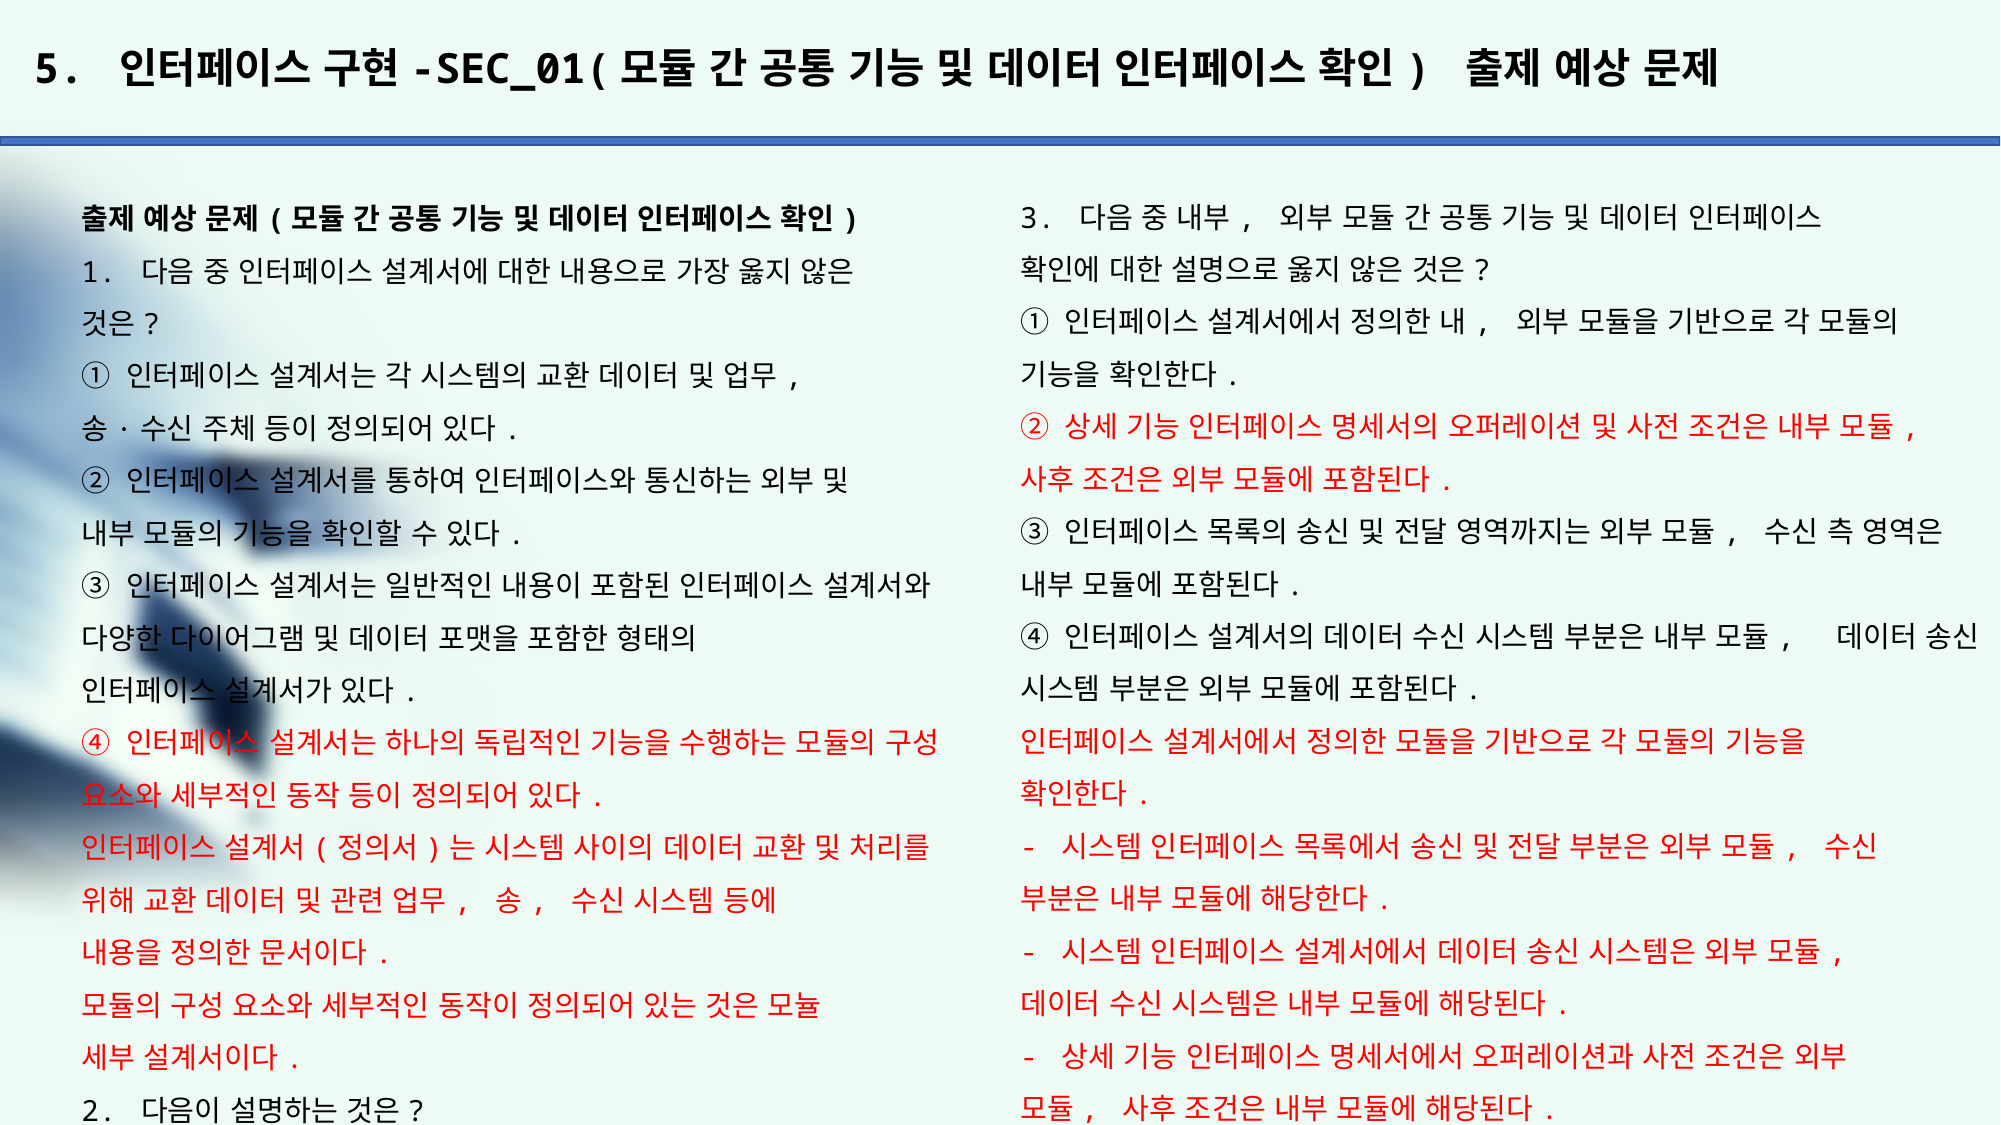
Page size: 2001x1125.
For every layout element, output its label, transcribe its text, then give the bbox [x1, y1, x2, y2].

title 5. 인터페이스 구현-SEC_01(모듈 간 공통 기능 및 데이터 인터페이스 확인) 출제 예상 문제 [19, 14, 1993, 126]
picture [0, 0, 2000, 136]
text_box 3. 다음 중 내부, 외부 모듈 간 공통 기능 및 데이터 인터페이스 확인에 대한 설명으로 옳지 않은 것은? ① 인터페이스 설계서에서 정의한 내, 외부 모듈을 기반으로 각 모듈의 기능을 확인한다. ② 상세 기능 인터페이스 명세서의 오퍼레이션 및 사전 조건은 내부 모듈, 사후 조건은 외부 모듈에 포함된다. ③ 인터페이스 목록의 송신 및 전달 영역까지는 외부 모듈, 수신 측 영역은 내부 모듈에 포함된다. ④ 인터페이스 설계서의 데이터 수신 시스템 부분은 내부 모듈, 데이터 송신 시스템 부분은 외부 모듈에 포함된다. 인터페이스 설계서에서 정의한 모듈을 기반으로 각 모듈의 기능을 확인한다. - 시스템 인터페이스 목록에서 송신 및 전달 부분은 외부 모듈, 수신 부분은 내부 모듈에 해당한다. - 시스템 인터페이스 설계서에서 데이터 송신 시스템은 외부 모듈, 데이터 수신 시스템은 내부 모듈에 해당된다. - 상세 기능 인터페이스 명세서에서 오퍼레이션과 사전 조건은 외부 모듈, 사후 조건은 내부 모듈에 해당된다. - 정적, 동적 모형을 통한 인터페이스 설계에서 인터페이스 영역을 기준으로 상위 모듈, 하위 모듈이 내부 모듈에 해당된다. 4. 서로 다른 시스템 또는 컴포넌트 간에 데이터 교환 및 처리를 위한 목적으로 각 시스템의 교환 데이터 및 업무, 송·수신 주체 등이 정의 되어 있는 문서는? ① 인터페이스 요구사항 정의서 ② 인터페이스 설계서 ③ 인터페이스 업무 정의서 ④ 인터페이스 데이터 표준 [1005, 174, 2000, 1125]
text_box 출제 예상 문제(모듈 간 공통 기능 및 데이터 인터페이스 확인) 1. 다음 중 인터페이스 설계서에 대한 내용으로 가장 옳지 않은 것은? ① 인터페이스 설계서는 각 시스템의 교환 데이터 및 업무, 송·수신 주체 등이 정의되어 있다. ② 인터페이스 설계서를 통하여 인터페이스와 통신하는 외부 및 내부 모듈의 기능을 확인할 수 있다. ③ 인터페이스 설계서는 일반적인 내용이 포함된 인터페이스 설계서와 다양한 다이어그램 및 데이터 포맷을 포함한 형태의 인터페이스 설계서가 있다. ④ 인터페이스 설계서는 하나의 독립적인 기능을 수행하는 모듈의 구성 요소와 세부적인 동작 등이 정의되어 있다. 인터페이스 설계서(정의서)는 시스템 사이의 데이터 교환 및 처리를 위해 교환 데이터 및 관련 업무, 송, 수신 시스템 등에 내용을 정의한 문서이다. 모듈의 구성 요소와 세부적인 동작이 정의되어 있는 것은 모뉼 세부 설계서이다. 2. 다음이 설명하는 것은? 각 시스템의 구성 요소를 표현한 다이어그램을 통해 만든 설계서로, 시스템을 구성하는 주요 구성 요소 간 트랜잭션을 보여 주고 이를 통해 시스템에서 인터페이스는 어디에 속하고 어떤 트랜잭션이 인터페이스를 통해 상호 교환되는지 확인할 수 있다. ① 정적, 동적 모형을 통한 인터페이스 설계서 ② 시스템 인터페이스 설계서 ③ 데이터 정의를 통한 인터페이스 설계서 ④ 상세 기능별 인터페이스 명세서 정적, 동적 모형을 통한 인터페이스 설계서 - 정적, 동적 모형으로 각 시스템의 구성요소를 표현한 다이어그램을 사용하여 만든 문서이다. -> 시스템을 구성하는 주요 구성 요소 간의 트랜잭션을 통해 해당 인터페이스가 시스템의 어느 부분에 속하고, 해당 인터페이스를 통해 상호 교환되는 트랜잭션의 종류를 확인할 수 있다. -> 시스템 인터페이스 설계서 : 시스템 인터페이스 목록을 만들고 각 인터페이스 목록에 대한 상세 데이터 명세를 정의하는 것이다. -> 상세 기능별 인터페이스 명세서 - 각 기능의 세부 인터페이스 정보를 정의한 문서이다. - 인터페이스를 통한 각 세부 기능의 개요, 세부 기능이 동작하기 전에 필요한 사전/사후 조건, 인터페이스 데이터, 호출 이후 결과를 확인하기 위한 반환값으로 구성된다. [66, 175, 1000, 1125]
picture [0, 146, 2000, 1125]
